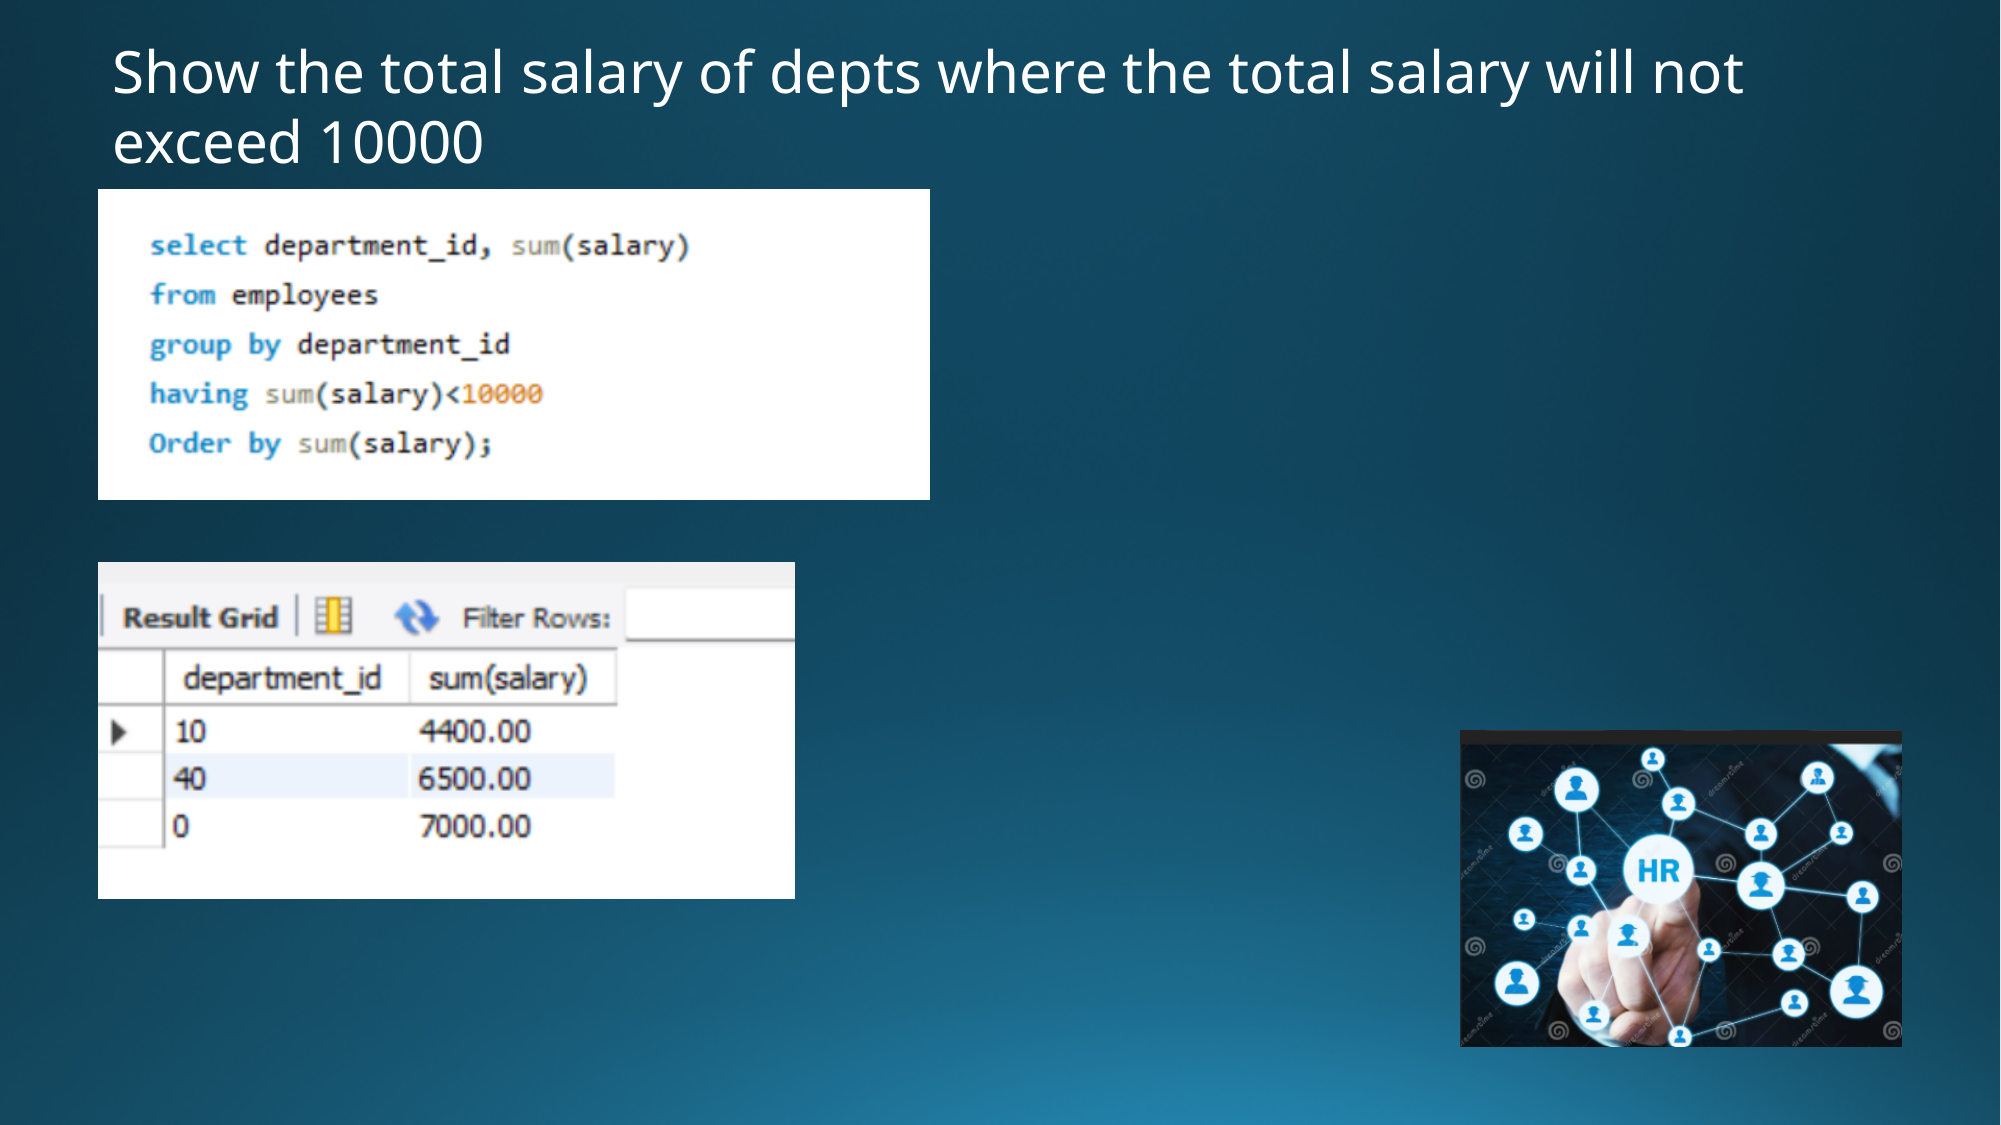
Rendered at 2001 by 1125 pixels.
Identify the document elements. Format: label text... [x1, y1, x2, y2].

picture [0, 0, 2001, 1125]
text_box Show the total salary of depts where the total salary will not exceed 10000 [98, 27, 1931, 183]
